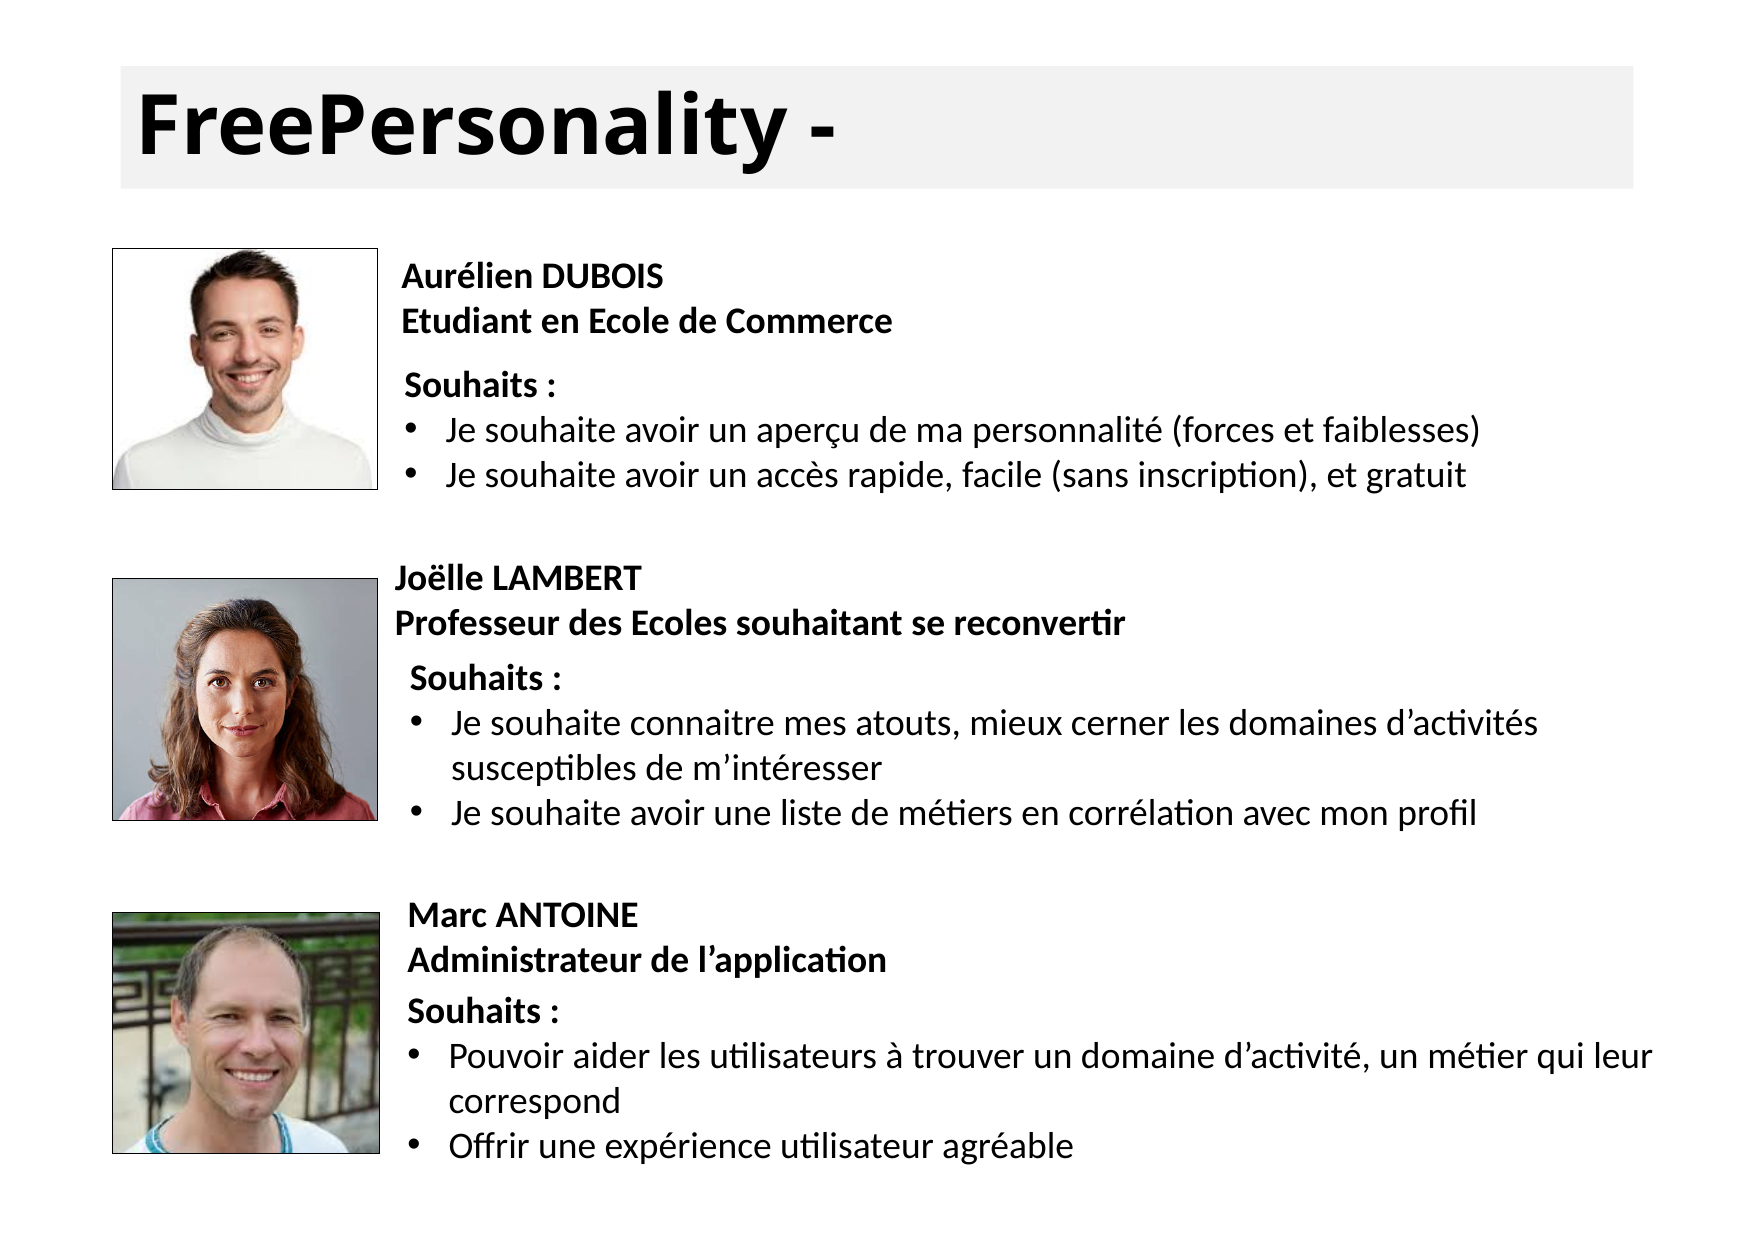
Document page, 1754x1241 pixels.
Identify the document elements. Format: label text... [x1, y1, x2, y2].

picture [112, 248, 378, 490]
text_box Aurélien DUBOIS Etudiant en Ecole de Commerce [386, 243, 976, 349]
picture [112, 578, 378, 821]
text_box Souhaits : Je souhaite avoir un aperçu de ma personnalité (forces et faiblesses) Je souhaite avoir un accès rapide, facile (sans inscription), et gratuit [389, 352, 1533, 503]
text_box Marc ANTOINE Administrateur de l’application [392, 882, 1286, 978]
text_box Souhaits : Je souhaite connaitre mes atouts, mieux cerner les domaines d’activités susceptibles de m’intéresser Je souhaite avoir une liste de métiers en corrélation avec mon profil [395, 645, 1748, 841]
text_box Joëlle LAMBERT Professeur des Ecoles souhaitant se reconvertir [380, 545, 1289, 651]
picture [112, 912, 380, 1154]
text_box Souhaits : Pouvoir aider les utilisateurs à trouver un domaine d’activité, un métier qui leur correspond Offrir une expérience utilisateur agréable [392, 978, 1721, 1174]
title FreePersonality - [120, 66, 1634, 189]
